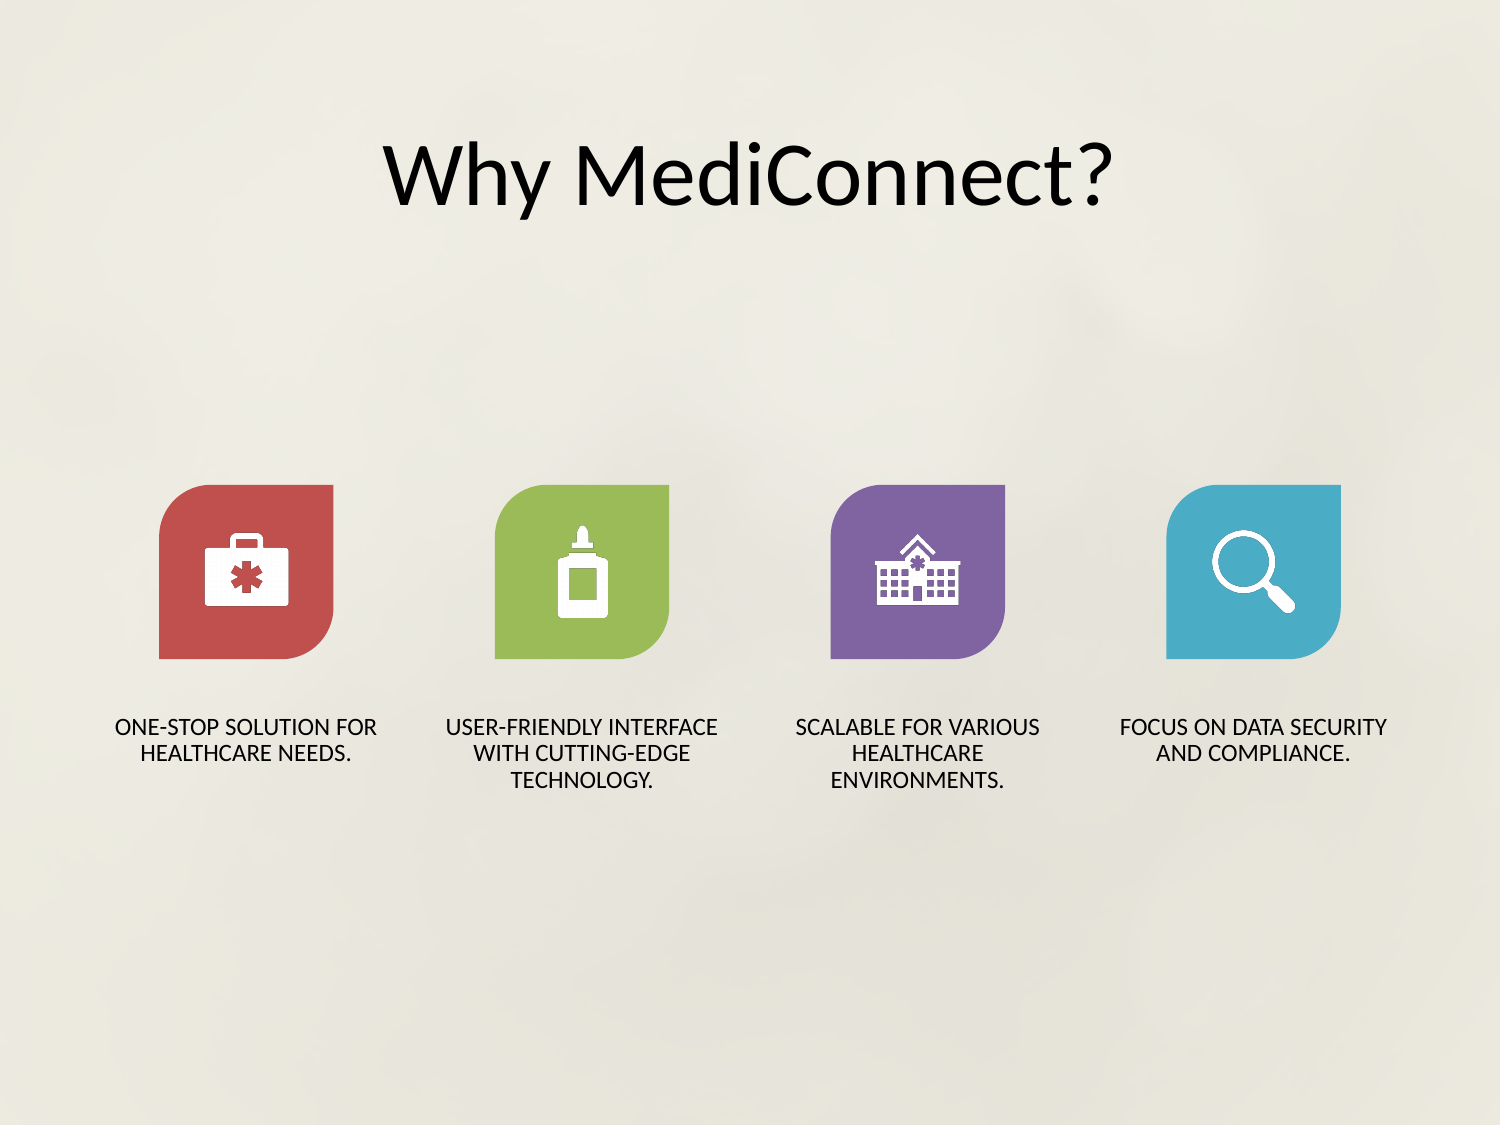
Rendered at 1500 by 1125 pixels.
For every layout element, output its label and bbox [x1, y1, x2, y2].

picture [0, 0, 1500, 1125]
list [102, 299, 1398, 1014]
